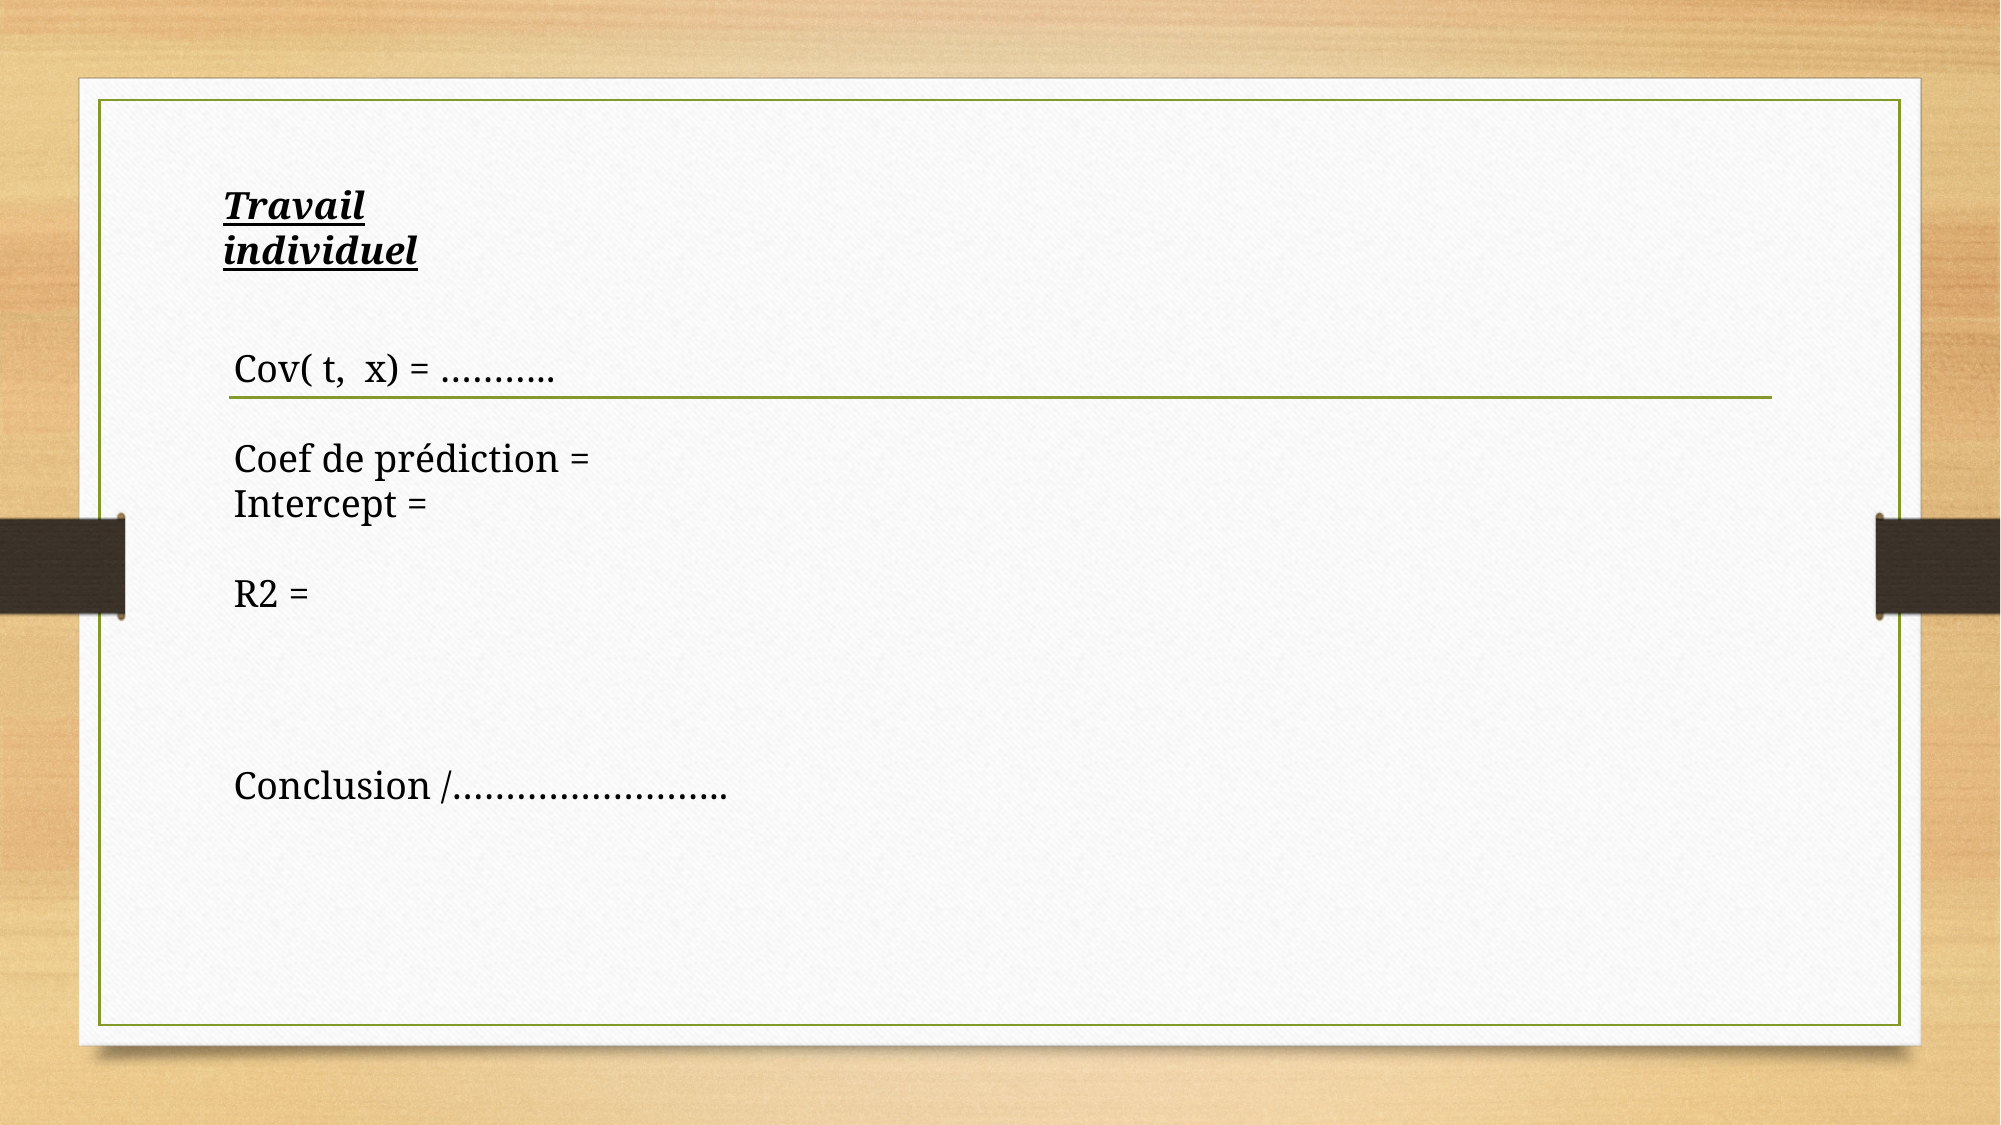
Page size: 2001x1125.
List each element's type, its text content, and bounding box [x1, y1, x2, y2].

text_box Travail individuel [207, 174, 583, 280]
text_box Cov( t, x) = ……….. Coef de prédiction = Intercept = R2 = [218, 337, 741, 623]
picture [0, 0, 2001, 1125]
text_box Conclusion /…………………….. [218, 754, 1265, 815]
